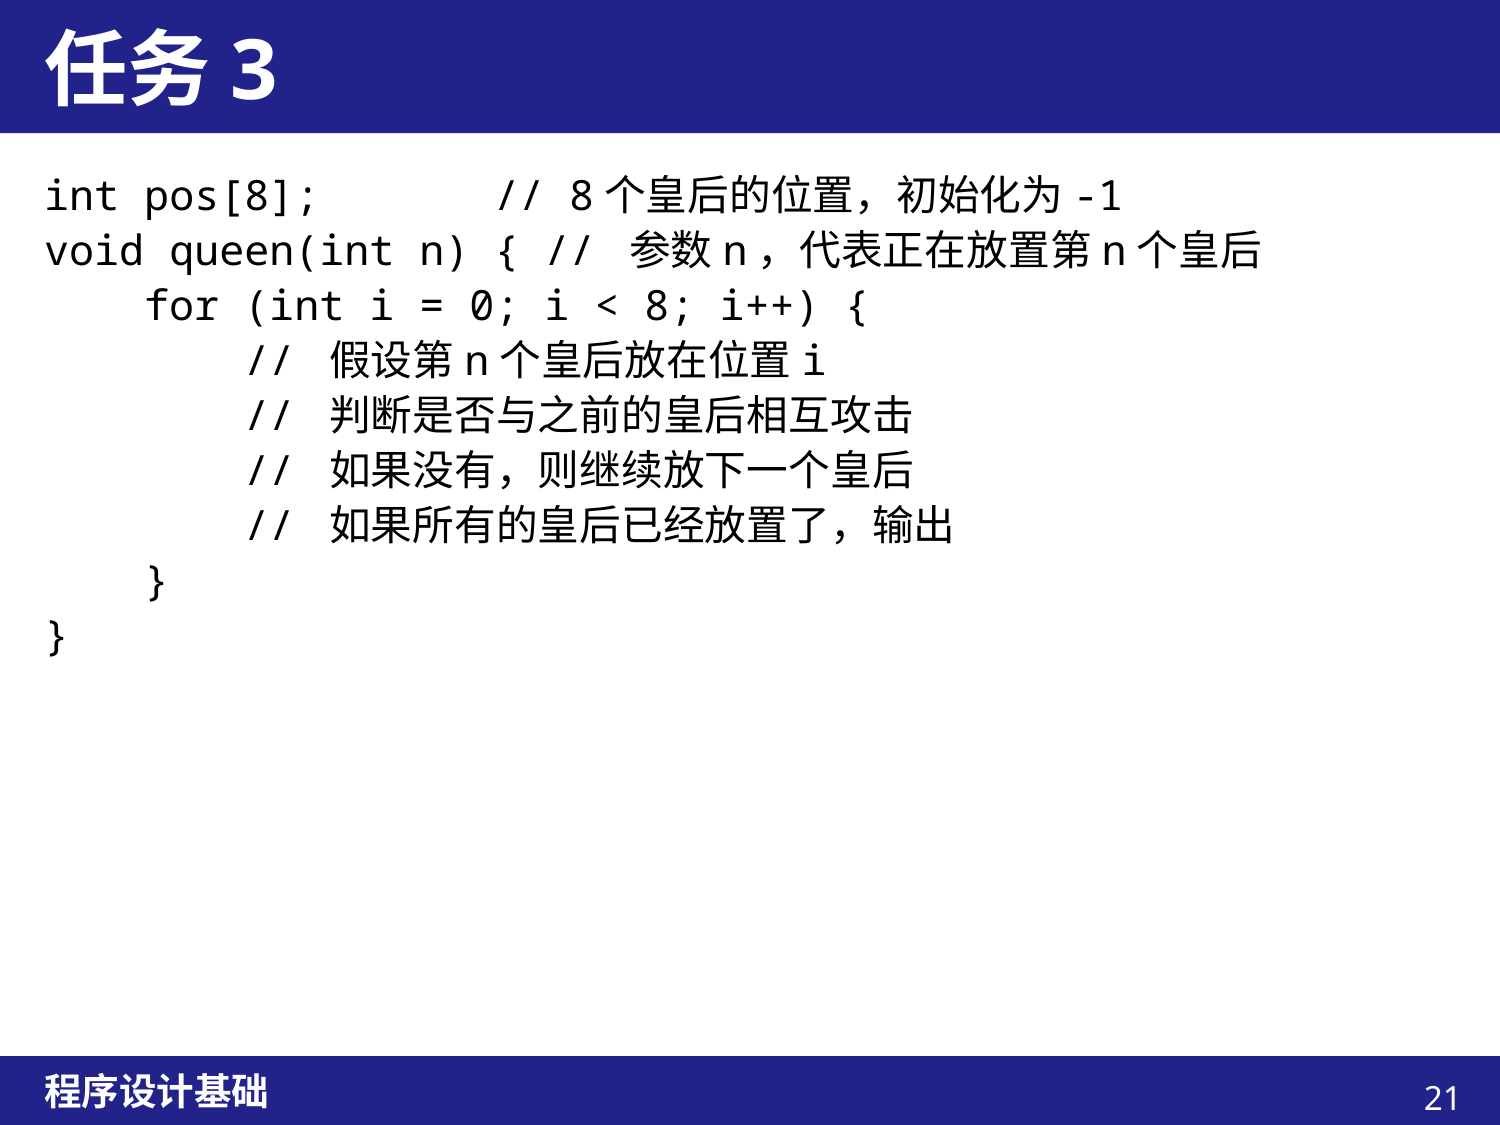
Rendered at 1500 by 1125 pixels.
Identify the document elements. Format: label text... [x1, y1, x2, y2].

title 任务3 [29, 0, 1469, 134]
list int pos[8]; // 8个皇后的位置，初始化为-1 void queen(int n) { // 参数n，代表正在放置第n个皇后 for (int i = 0; i < 8; i++) { // 假设第n个皇后放在位置i // 判断是否与之前的皇后相互攻击 // 如果没有，则继续放下一个皇后 // 如果所有的皇后已经放置了，输出 } } [29, 156, 1469, 1034]
